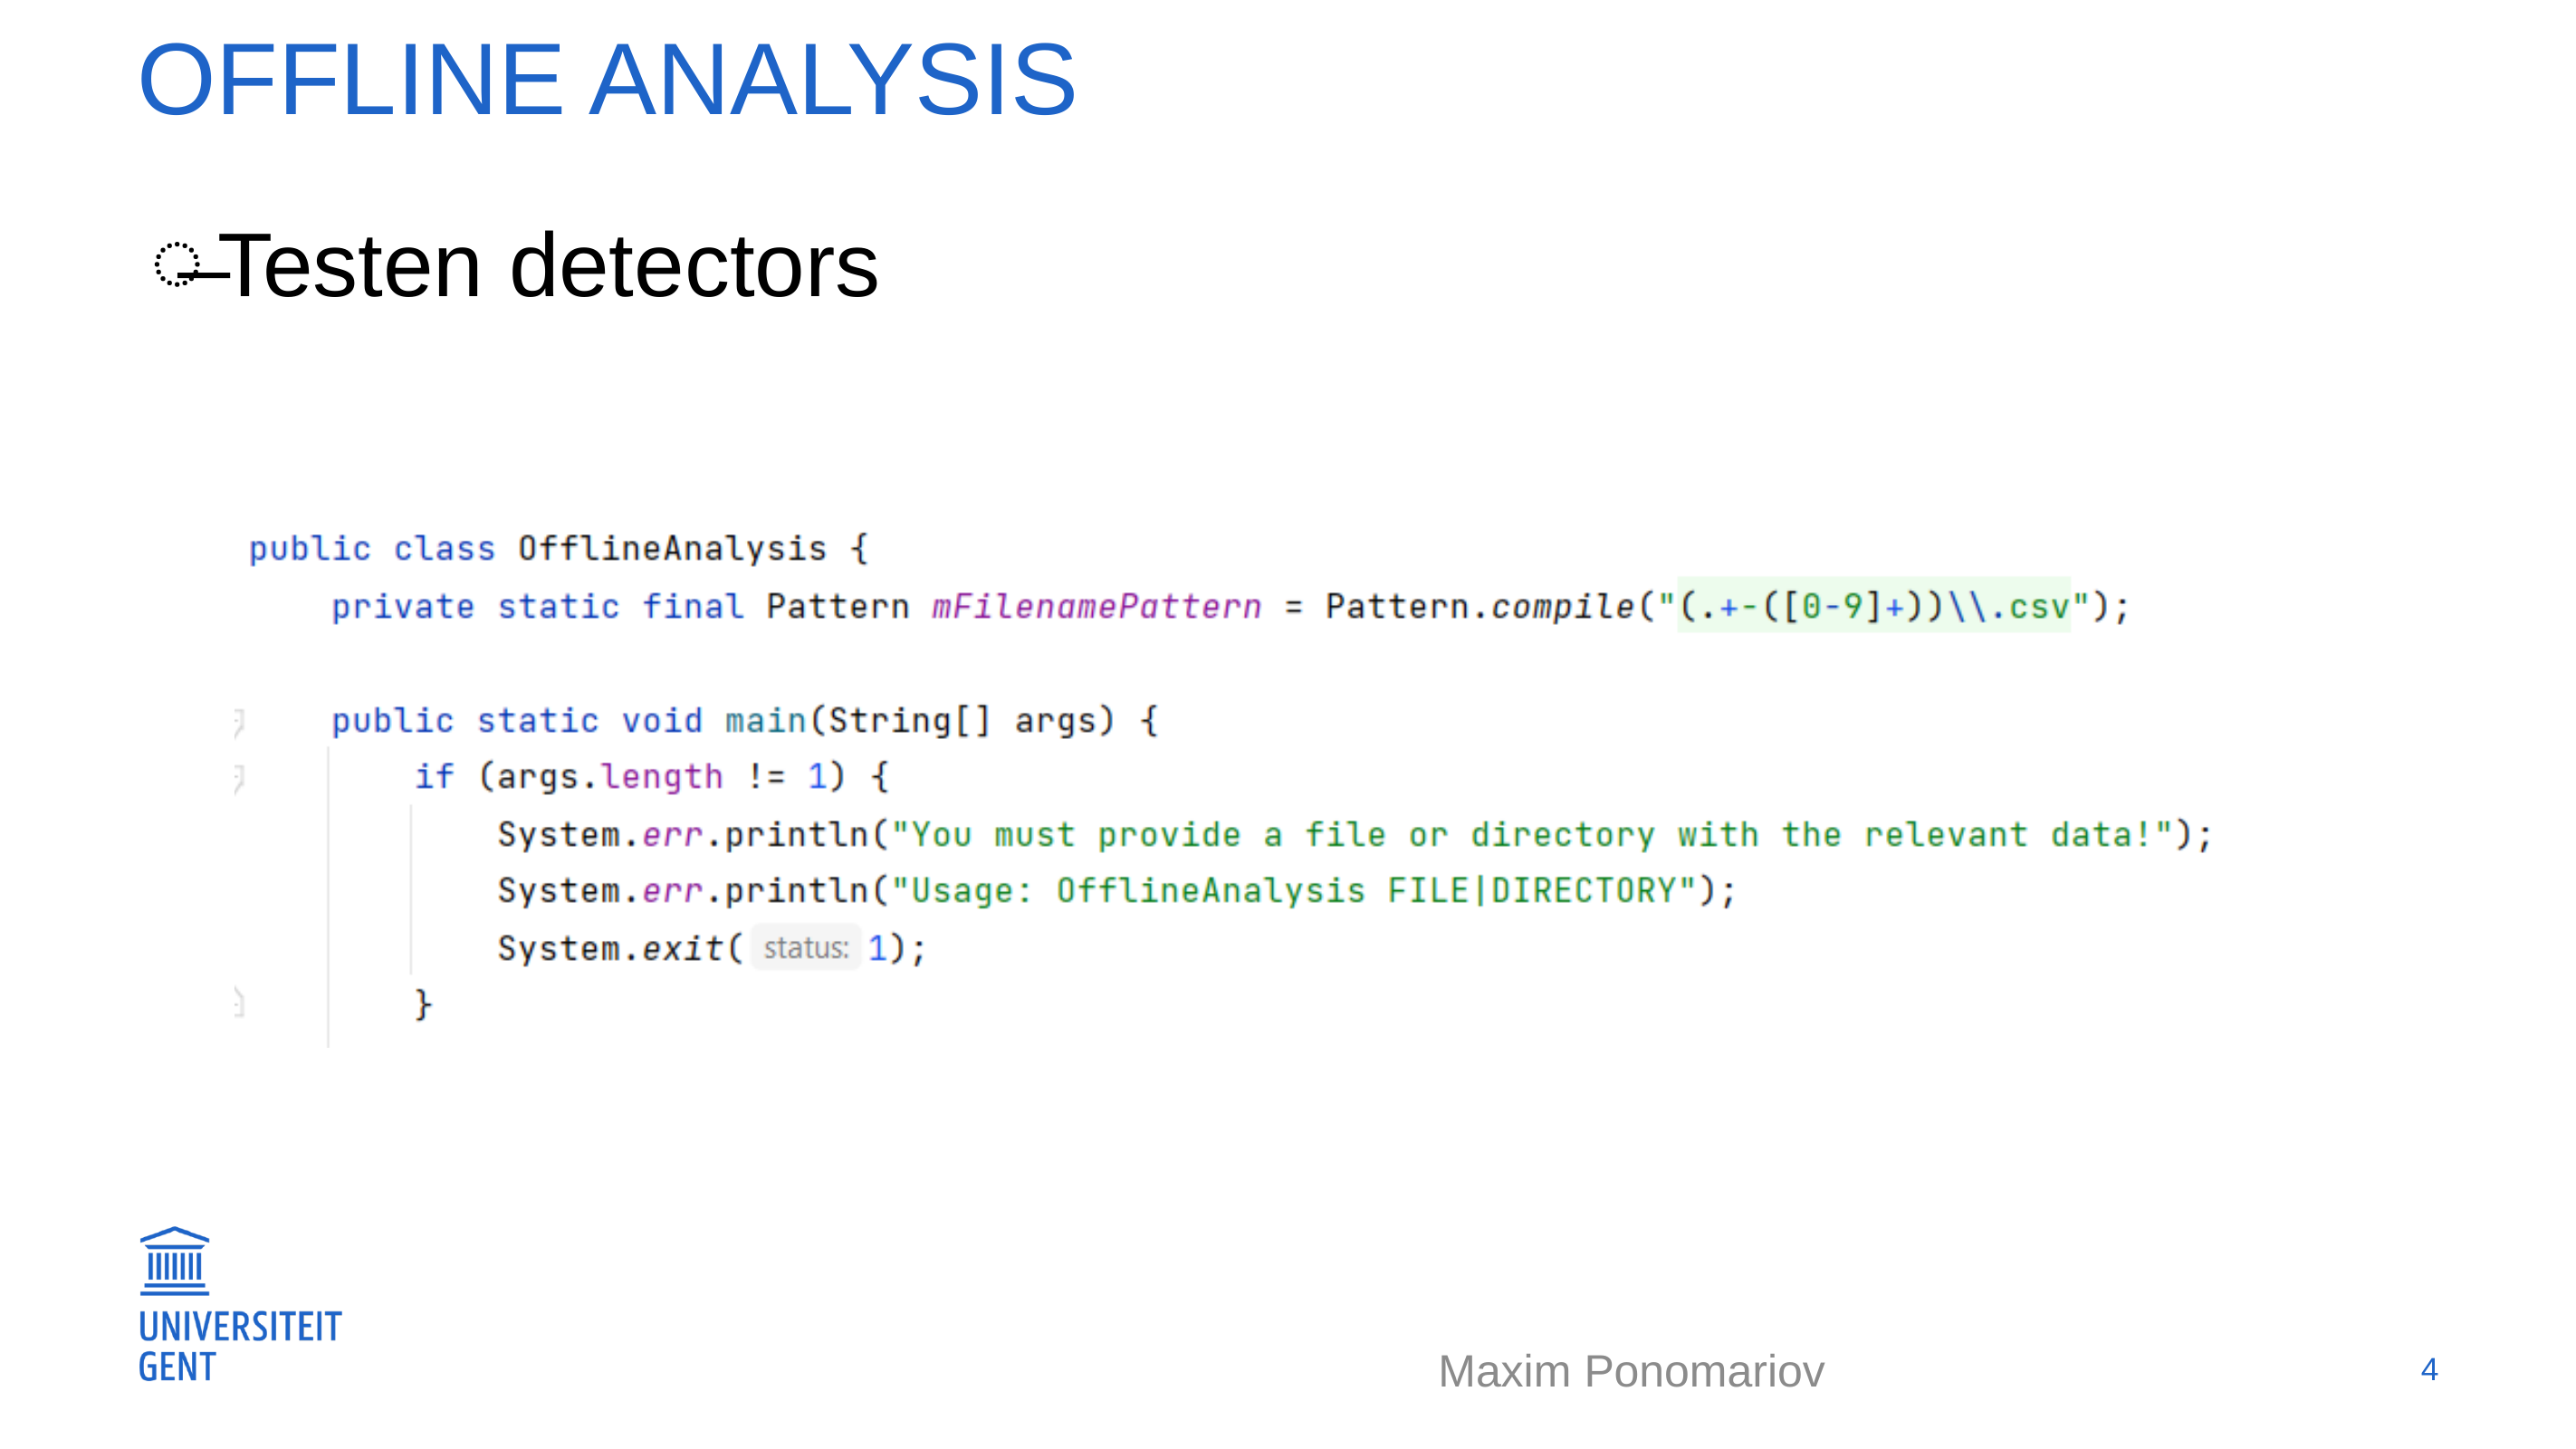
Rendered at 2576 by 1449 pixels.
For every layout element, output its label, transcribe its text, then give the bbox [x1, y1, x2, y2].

footer Maxim Ponomariov [1011, 1336, 2253, 1402]
picture [235, 525, 2266, 1048]
title OFFLINE analysis [123, 20, 2456, 149]
picture [72, 1174, 415, 1449]
list Testen detectors [124, 177, 2456, 1173]
slide_number 4 [2315, 1329, 2453, 1407]
